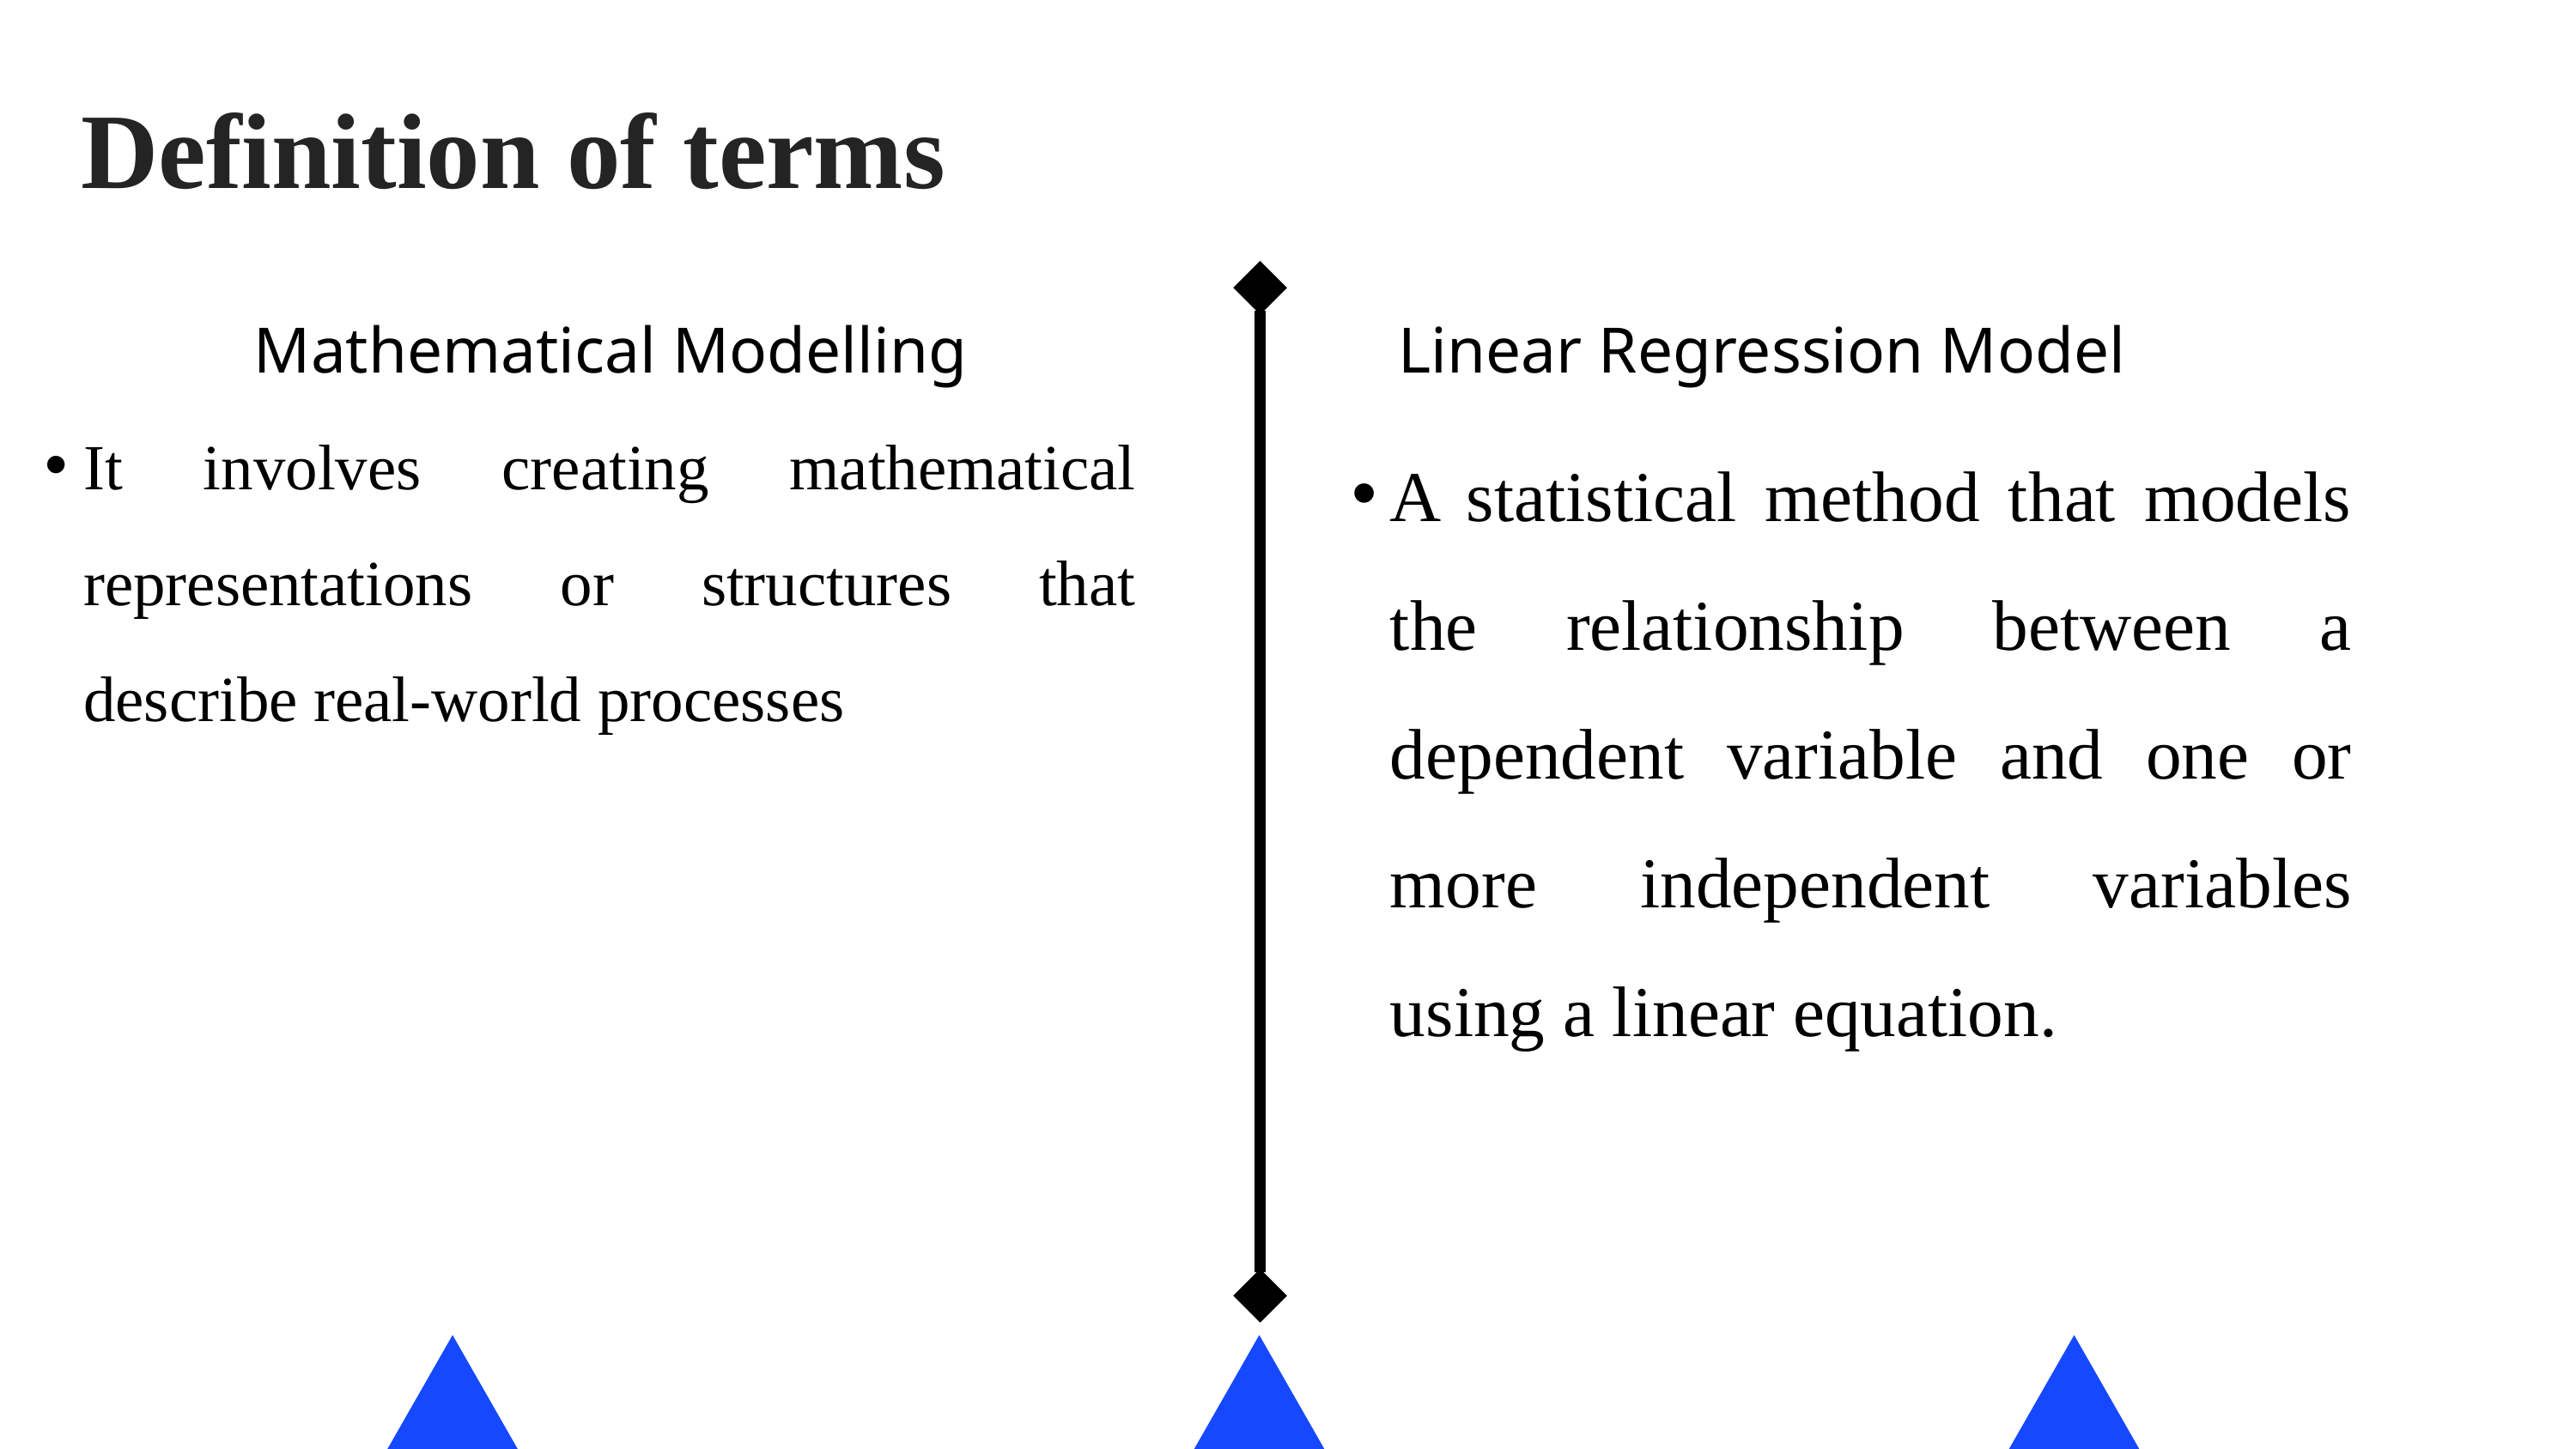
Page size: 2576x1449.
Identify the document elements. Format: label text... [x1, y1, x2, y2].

text_box Definition of terms [0, 55, 1337, 210]
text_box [295, 1335, 611, 1449]
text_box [1314, 287, 2354, 1058]
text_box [7, 287, 1137, 738]
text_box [1101, 1335, 1418, 1449]
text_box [1916, 1335, 2233, 1449]
